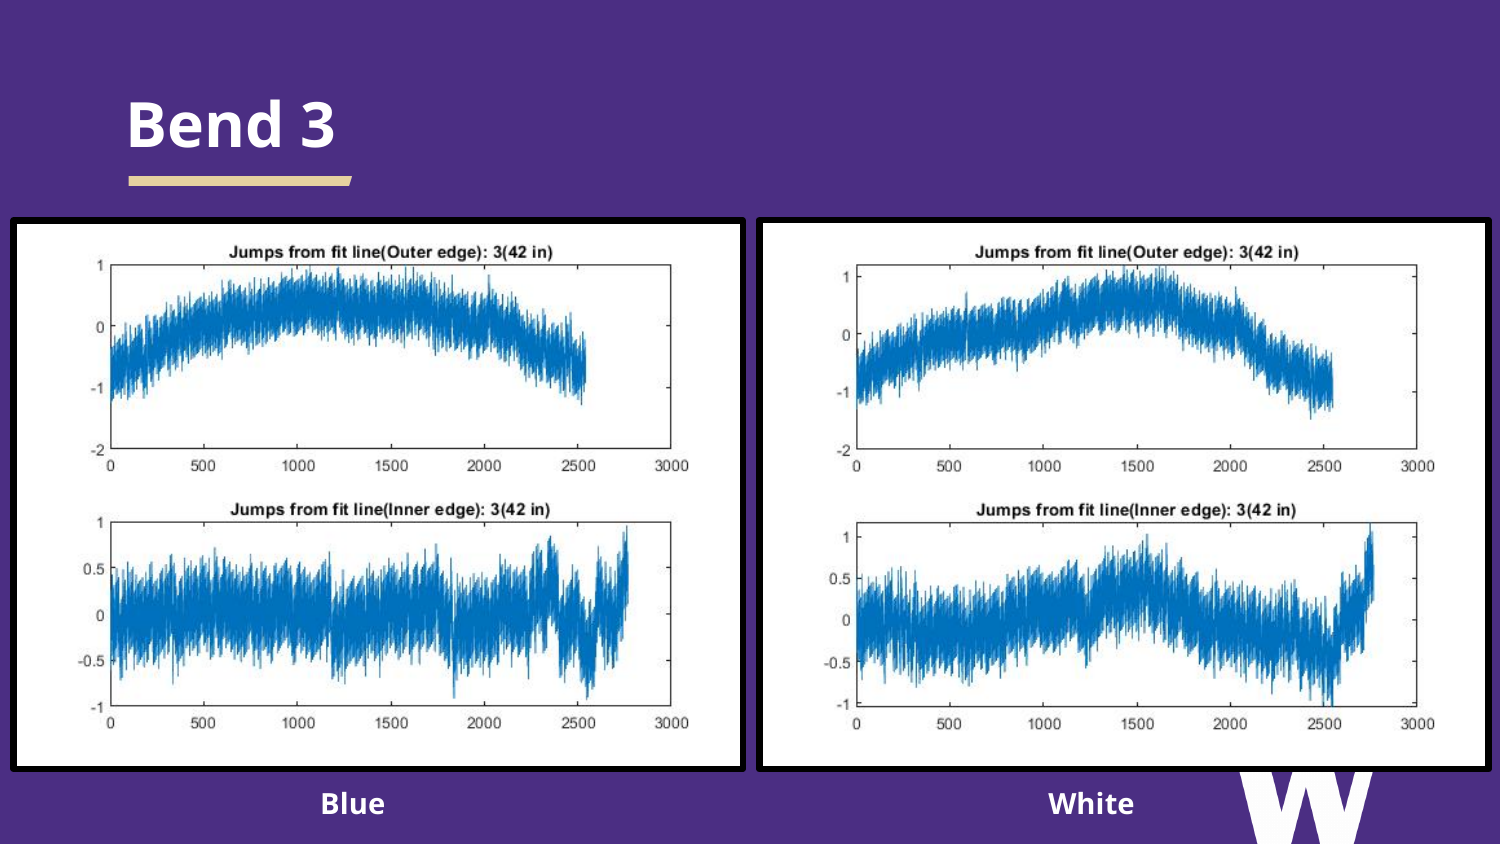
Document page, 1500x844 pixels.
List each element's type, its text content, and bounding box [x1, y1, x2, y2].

picture [762, 222, 1486, 767]
picture [16, 223, 740, 766]
picture [128, 176, 352, 186]
picture [1221, 772, 1391, 844]
title Bend 3 [110, 45, 1434, 168]
text_box Blue [220, 775, 485, 809]
text_box White [959, 776, 1224, 809]
